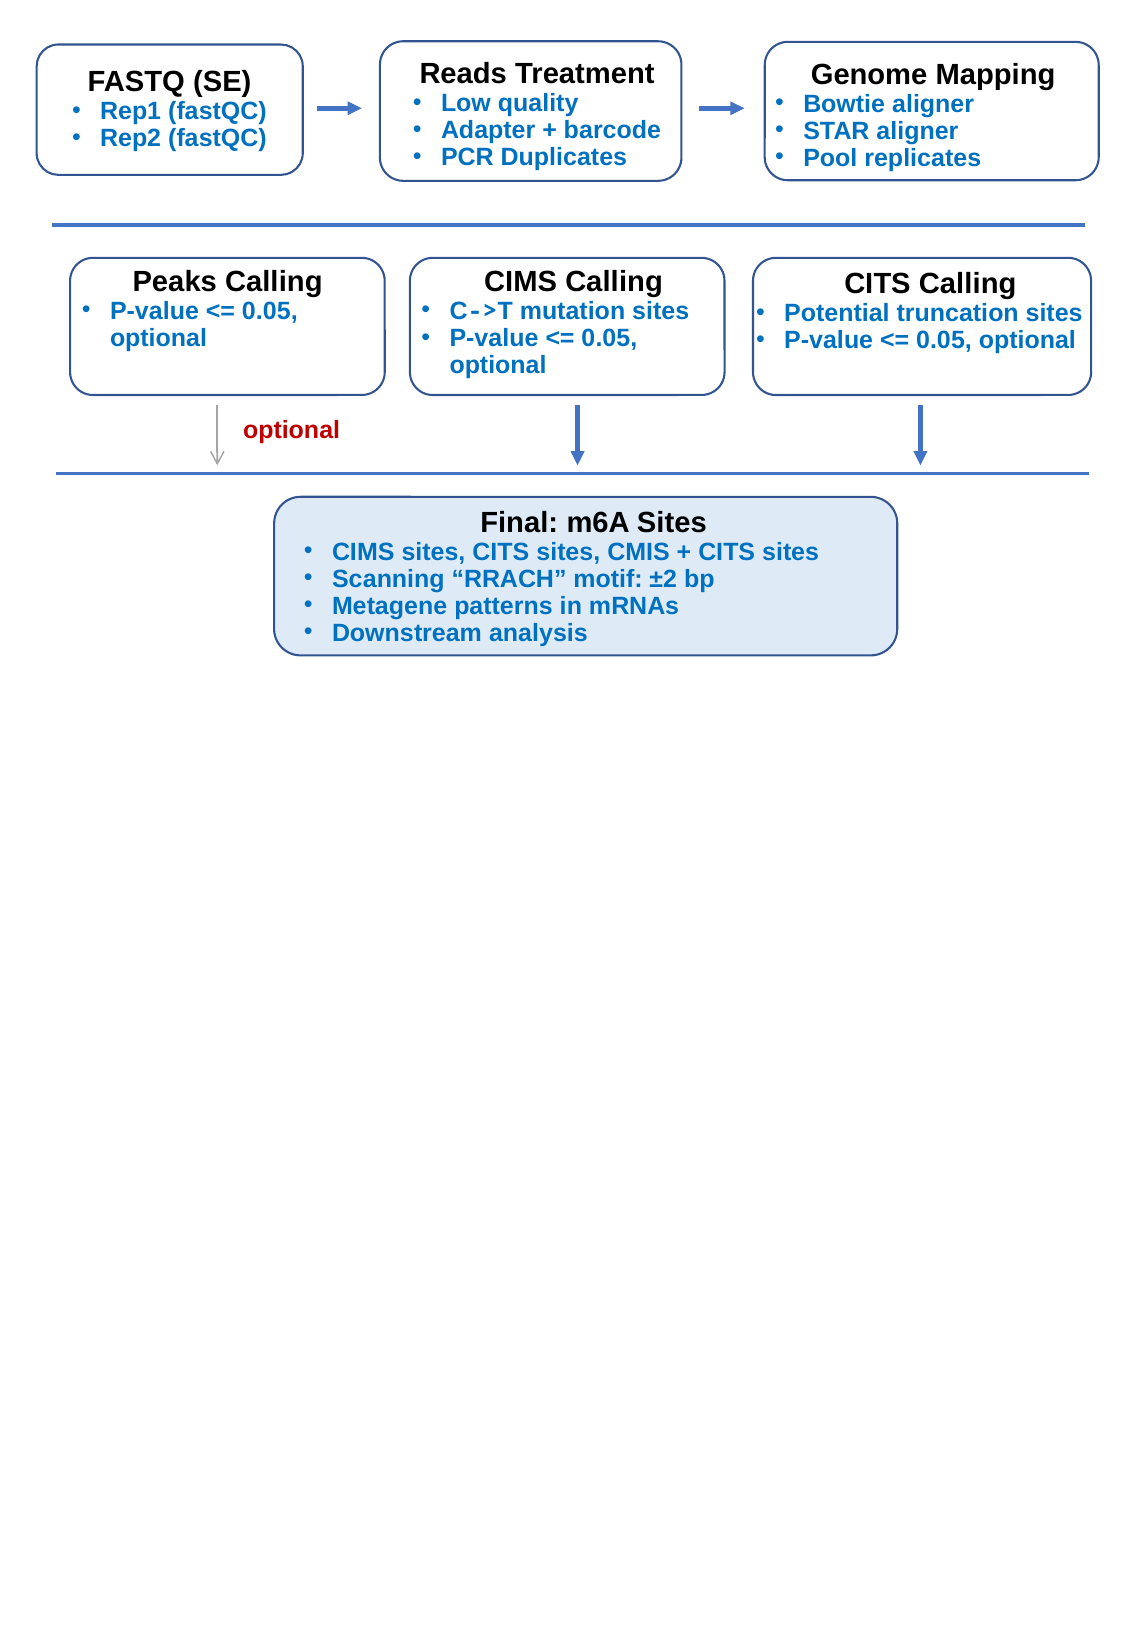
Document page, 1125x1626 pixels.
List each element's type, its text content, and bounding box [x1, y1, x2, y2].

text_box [406, 254, 741, 395]
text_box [36, 44, 303, 178]
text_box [741, 256, 1120, 395]
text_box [66, 254, 388, 395]
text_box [274, 495, 899, 656]
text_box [760, 41, 1106, 181]
text_box optional [228, 406, 356, 452]
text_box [379, 41, 683, 181]
